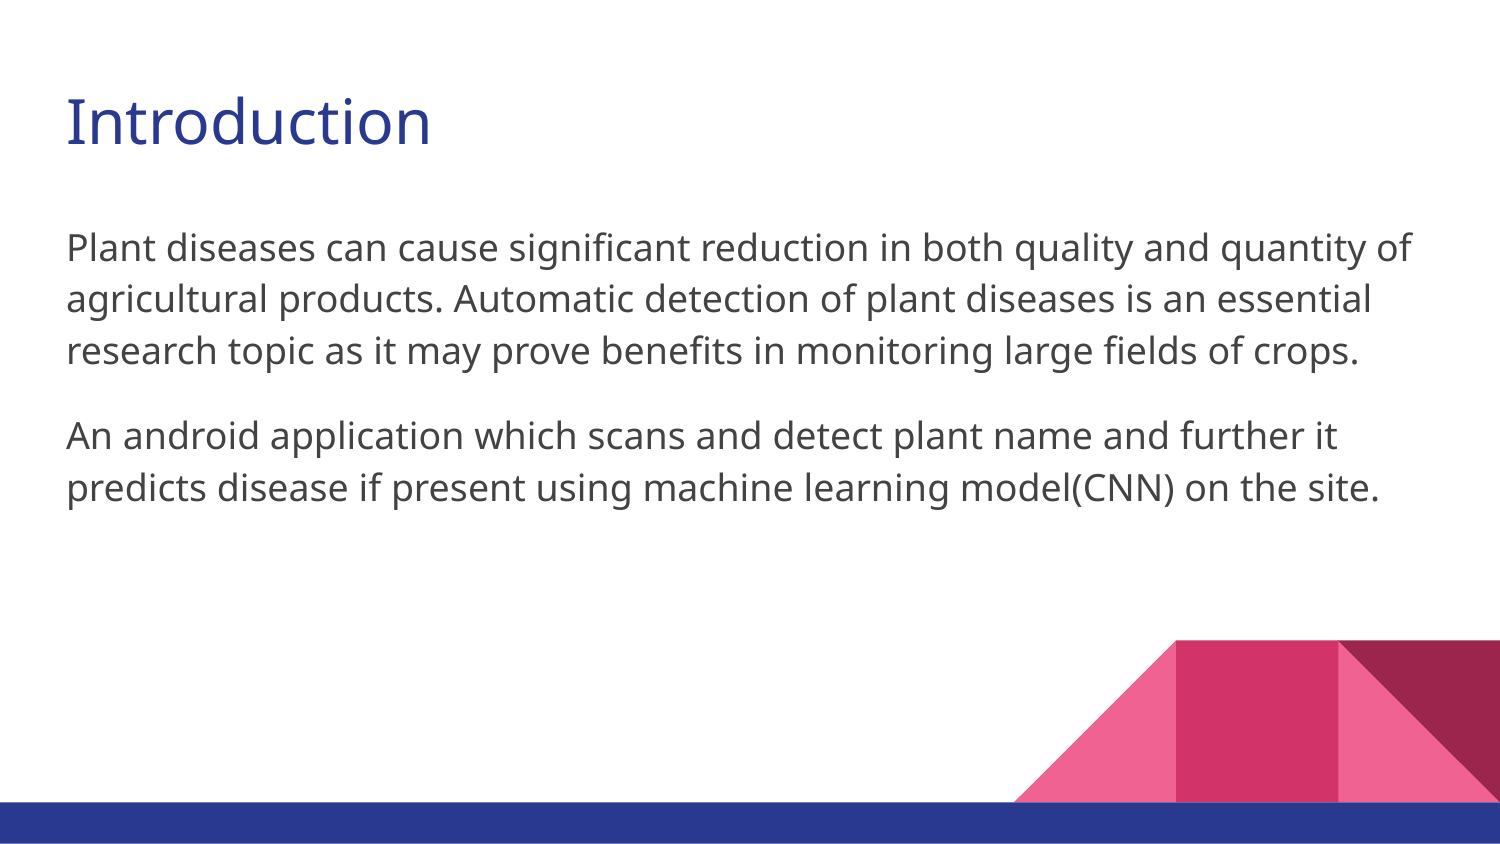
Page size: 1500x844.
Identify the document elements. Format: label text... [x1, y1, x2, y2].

list Plant diseases can cause significant reduction in both quality and quantity of agricultural products. Automatic detection of plant diseases is an essential research topic as it may prove benefits in monitoring large fields of crops. An android application which scans and detect plant name and further it predicts disease if present using machine learning model(CNN) on the site. [51, 201, 1449, 750]
title Introduction [51, 67, 1449, 167]
